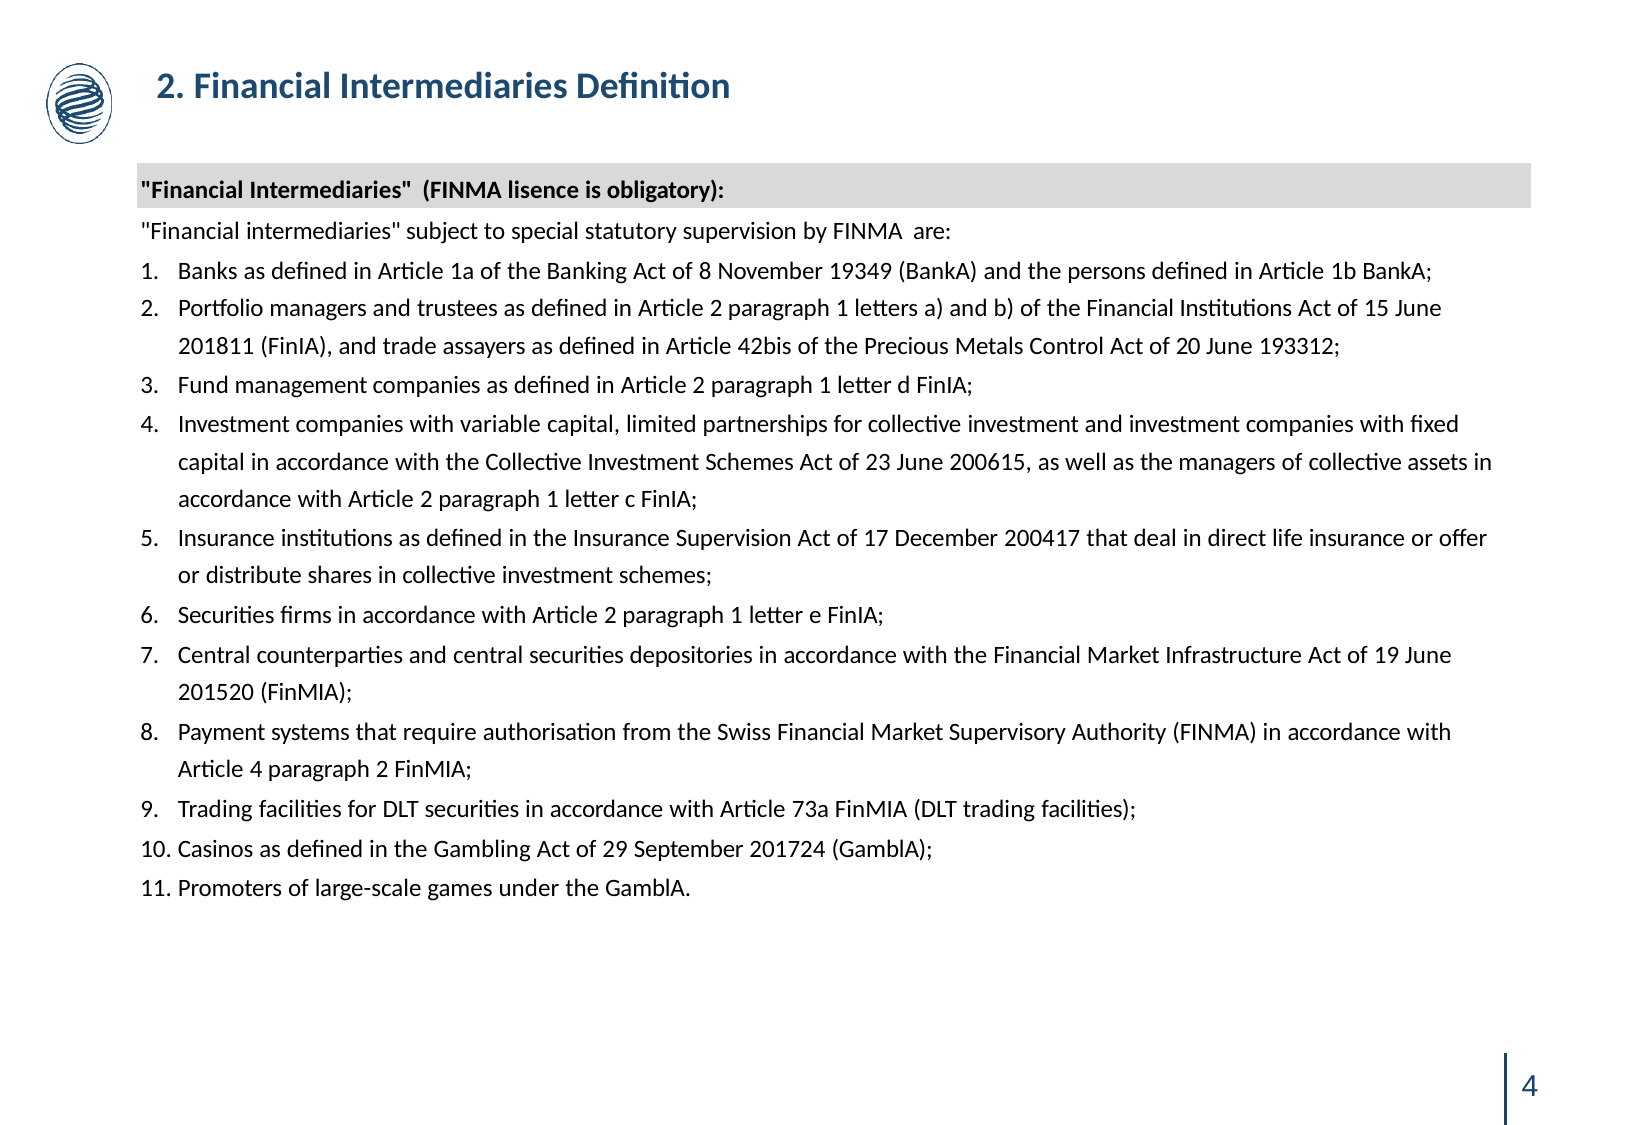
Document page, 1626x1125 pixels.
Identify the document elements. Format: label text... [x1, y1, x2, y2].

title 2. Financial Intermediaries Definition [156, 61, 1580, 250]
slide_number 4 [1515, 1066, 1565, 1105]
picture [46, 63, 112, 144]
table_cell "Financial intermediaries" subject to special statutory supervision by FINMA are: Banks as defined in Article 1a of the Banking Act of 8 November 19349 (BankA) and the persons defined in Article 1b BankA; Portfolio managers and trustees as defined in Article 2 paragraph 1 letters a) and b) of the Financial Institutions Act of 15 June 201811 (FinIA), and trade assayers as defined in Article 42bis of the Precious Metals Control Act of 20 June 193312; Fund management companies as defined in Article 2 paragraph 1 letter d FinIA; Investment companies with variable capital, limited partnerships for collective investment and investment companies with fixed capital in accordance with the Collective Investment Schemes Act of 23 June 200615, as well as the managers of collective assets in accordance with Article 2 paragraph 1 letter c FinIA; Insurance institutions as defined in the Insurance Supervision Act of 17 December 200417 that deal in direct life insurance or offer or distribute shares in collective investment schemes; Securities firms in accordance with Article 2 paragraph 1 letter e FinIA; Central counterparties and central securities depositories in accordance with the Financial Market Infrastructure Act of 19 June 201520 (FinMIA); Payment systems that require authorisation from the Swiss Financial Market Supervisory Authority (FINMA) in accordance with Article 4 paragraph 2 FinMIA; Trading facilities for DLT securities in accordance with Article 73a FinMIA (DLT trading facilities); Casinos as defined in the Gambling Act of 29 September 201724 (GamblA); Promoters of large-scale games under the GamblA. [137, 208, 1531, 1035]
table_header "Financial Intermediaries" (FINMA lisence is obligatory): [137, 163, 1531, 208]
